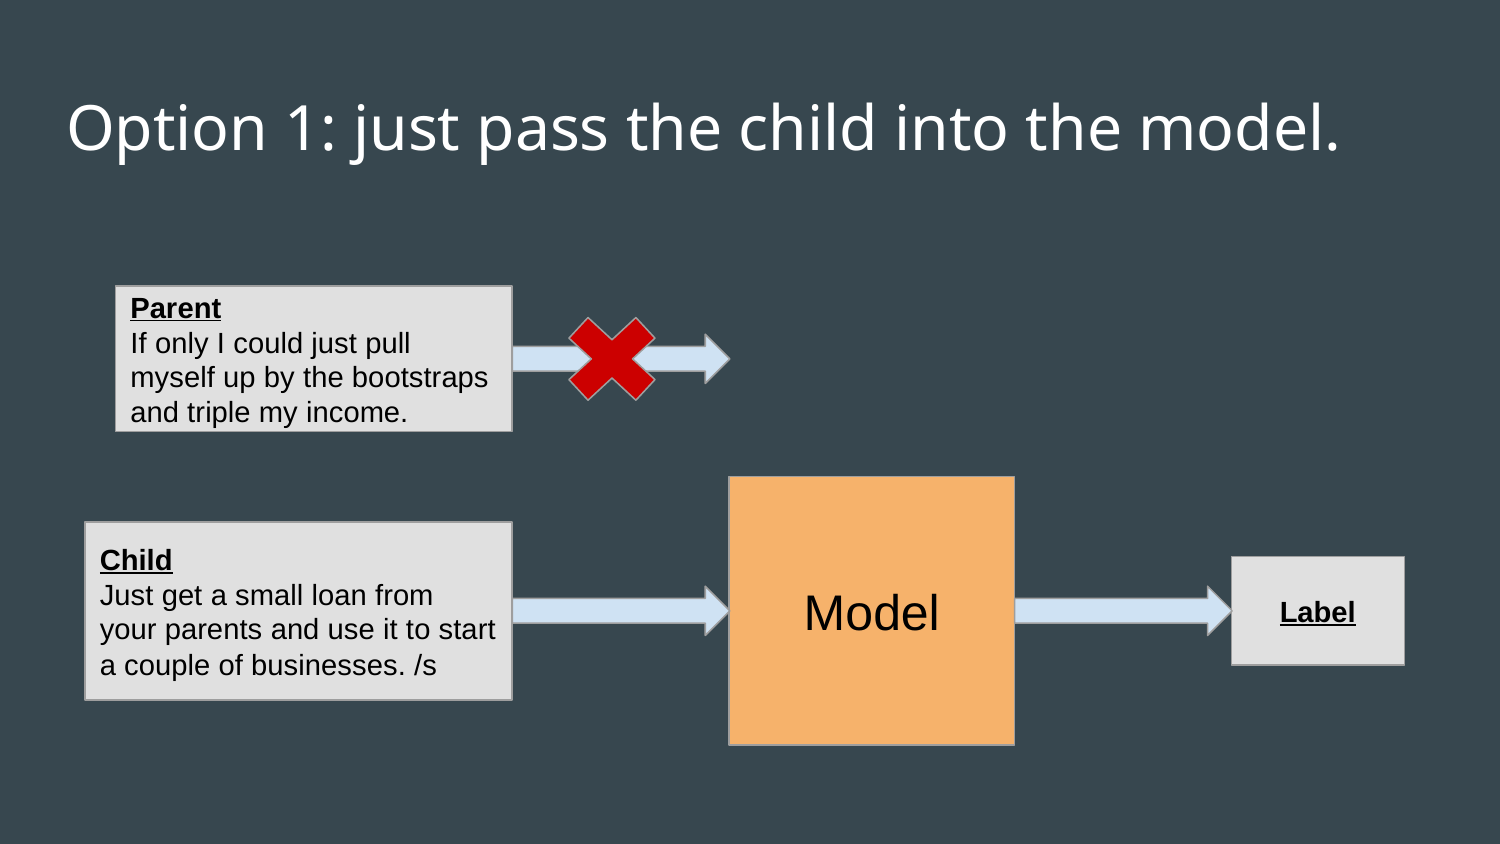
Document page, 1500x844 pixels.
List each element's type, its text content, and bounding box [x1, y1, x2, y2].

text_box [634, 334, 730, 384]
text_box Model [728, 476, 1015, 746]
text_box Label [1231, 556, 1405, 665]
text_box [568, 317, 655, 401]
text_box [512, 586, 730, 636]
text_box Parent If only I could just pull myself up by the bootstraps and triple my income. [115, 285, 513, 432]
text_box [1014, 586, 1233, 636]
text_box [512, 346, 590, 372]
title Option 1: just pass the child into the model. [51, 72, 1449, 167]
text_box Child Just get a small loan from your parents and use it to start a couple of businesses. /s [84, 521, 513, 700]
